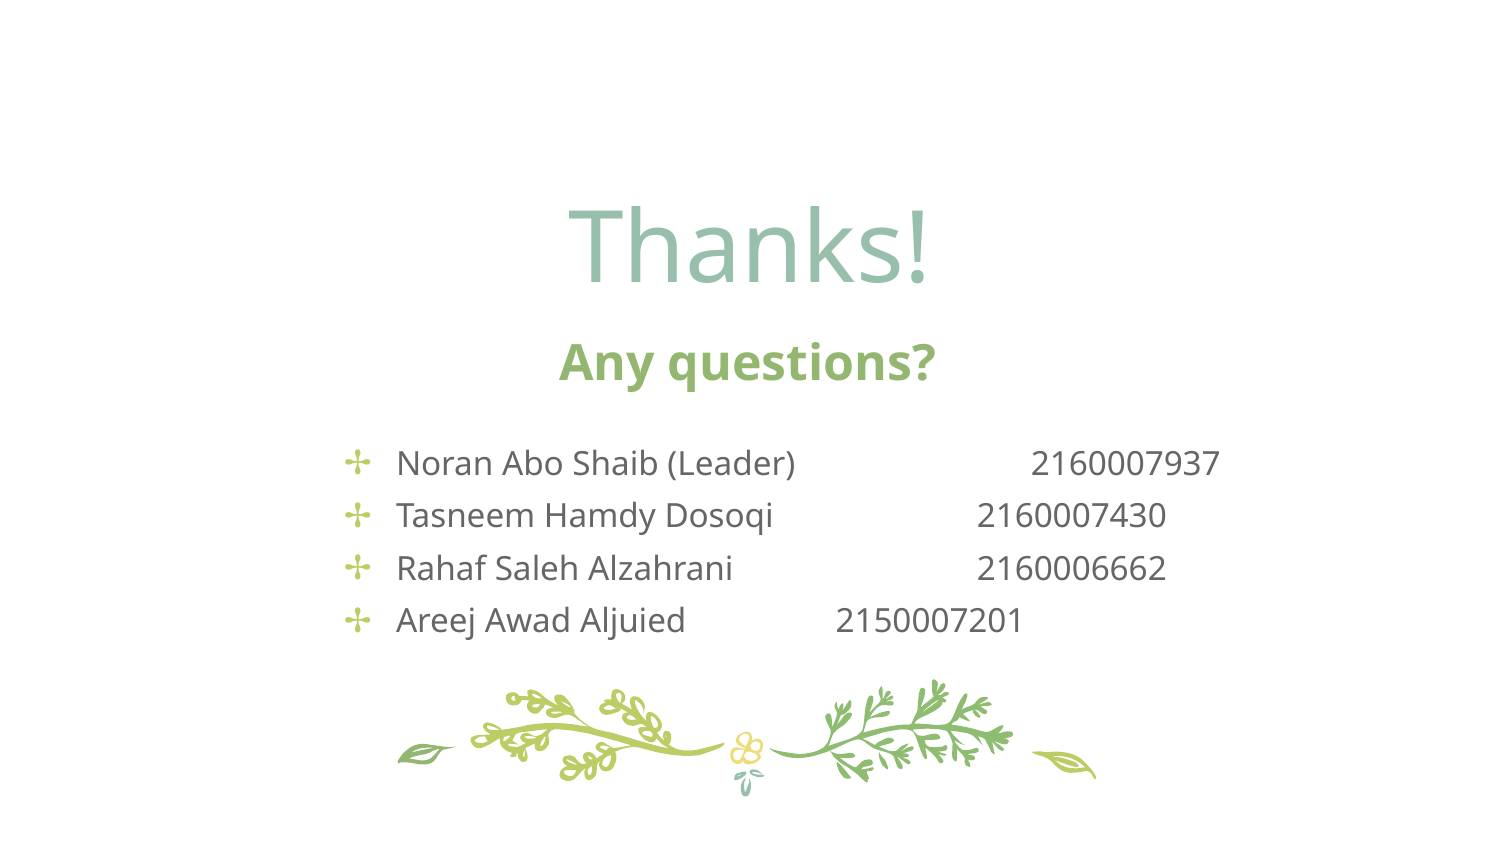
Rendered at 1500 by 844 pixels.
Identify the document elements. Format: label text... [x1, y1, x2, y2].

title Thanks! [209, 127, 1291, 318]
subtitle Any questions? [206, 315, 1289, 422]
text_box Noran Abo Shaib (Leader) 2160007937 Tasneem Hamdy Dosoqi 2160007430 Rahaf Saleh Alzahrani 2160006662 Areej Awad Aljuied 2150007201 [306, 374, 1388, 680]
